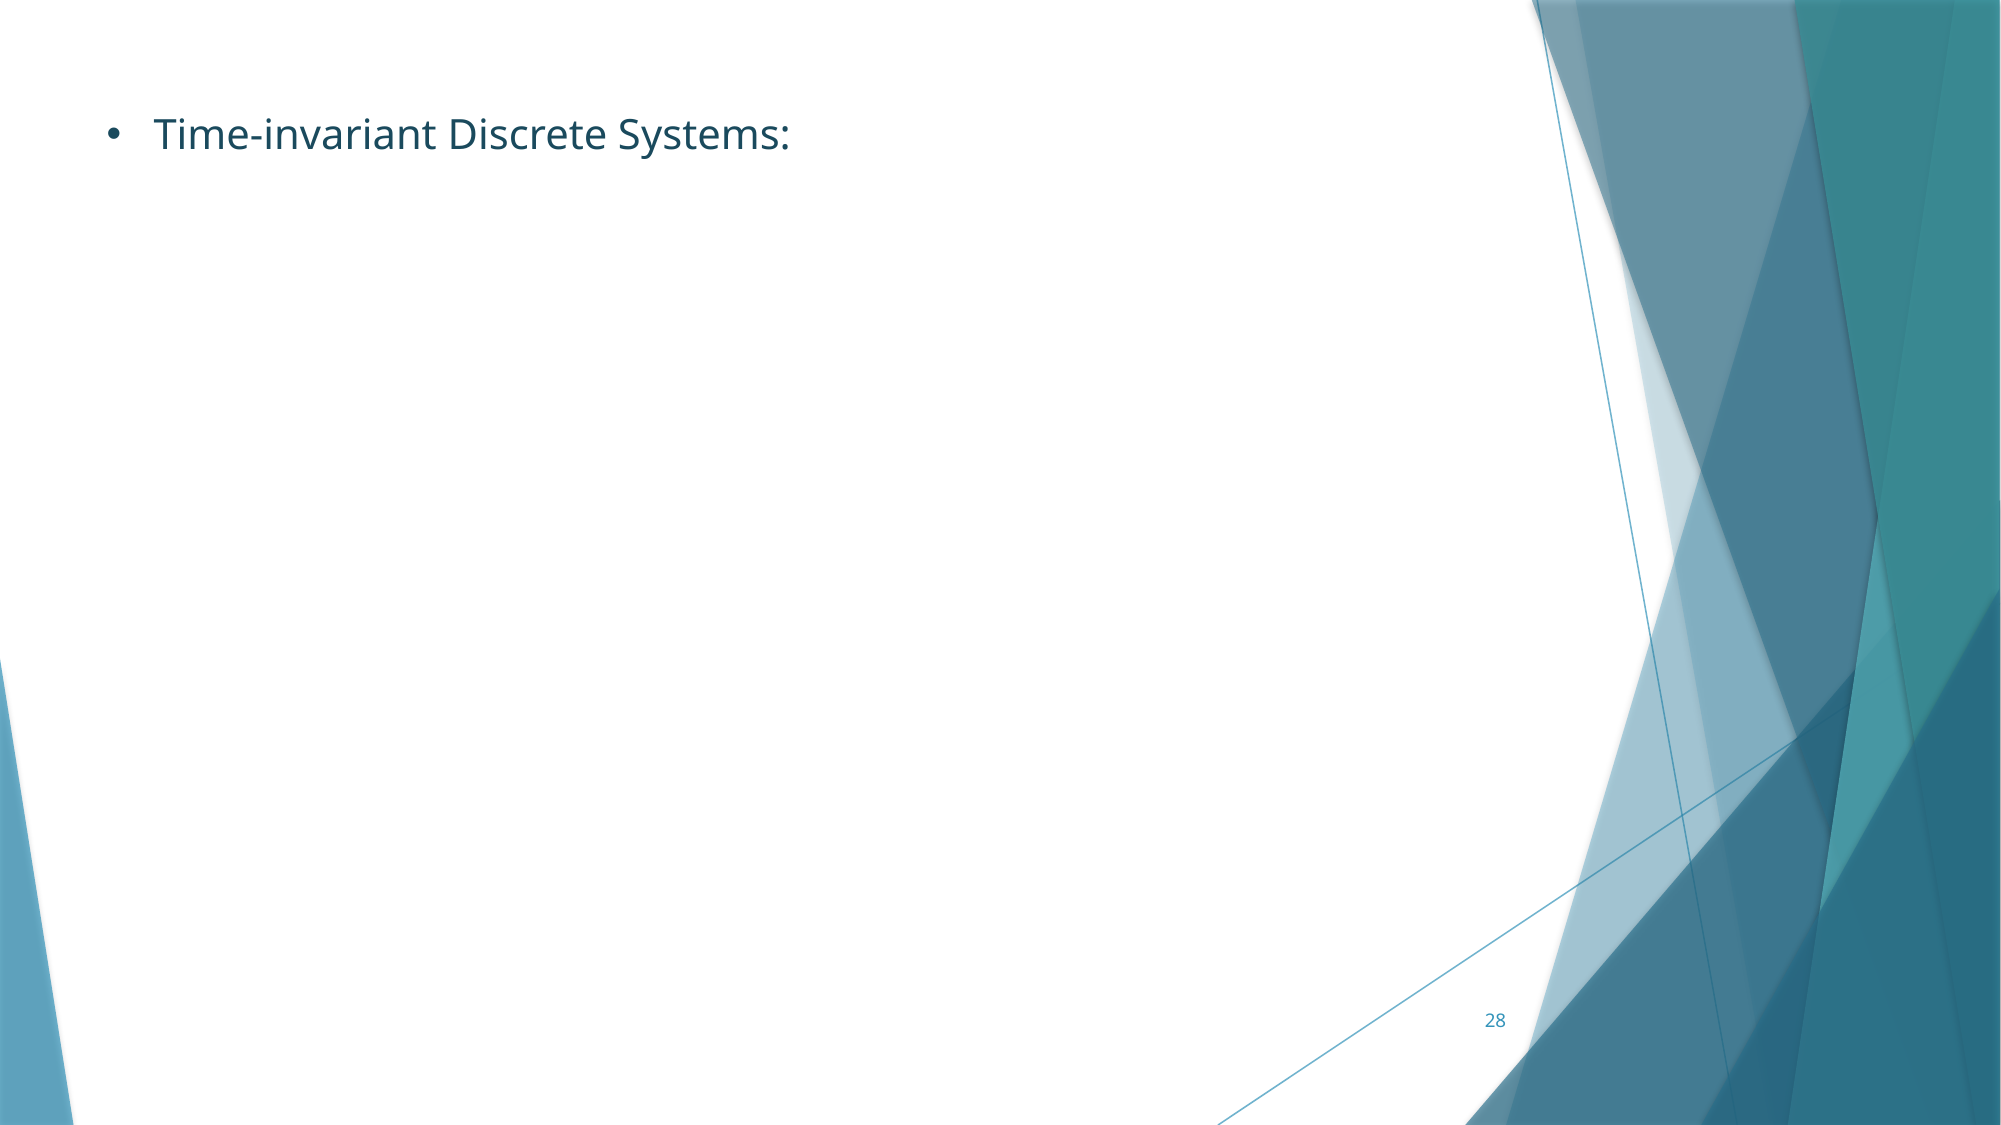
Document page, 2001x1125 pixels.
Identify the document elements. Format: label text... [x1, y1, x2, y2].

slide_number 28 [1409, 991, 1522, 1051]
text_box Time-invariant Discrete Systems: [91, 100, 807, 166]
